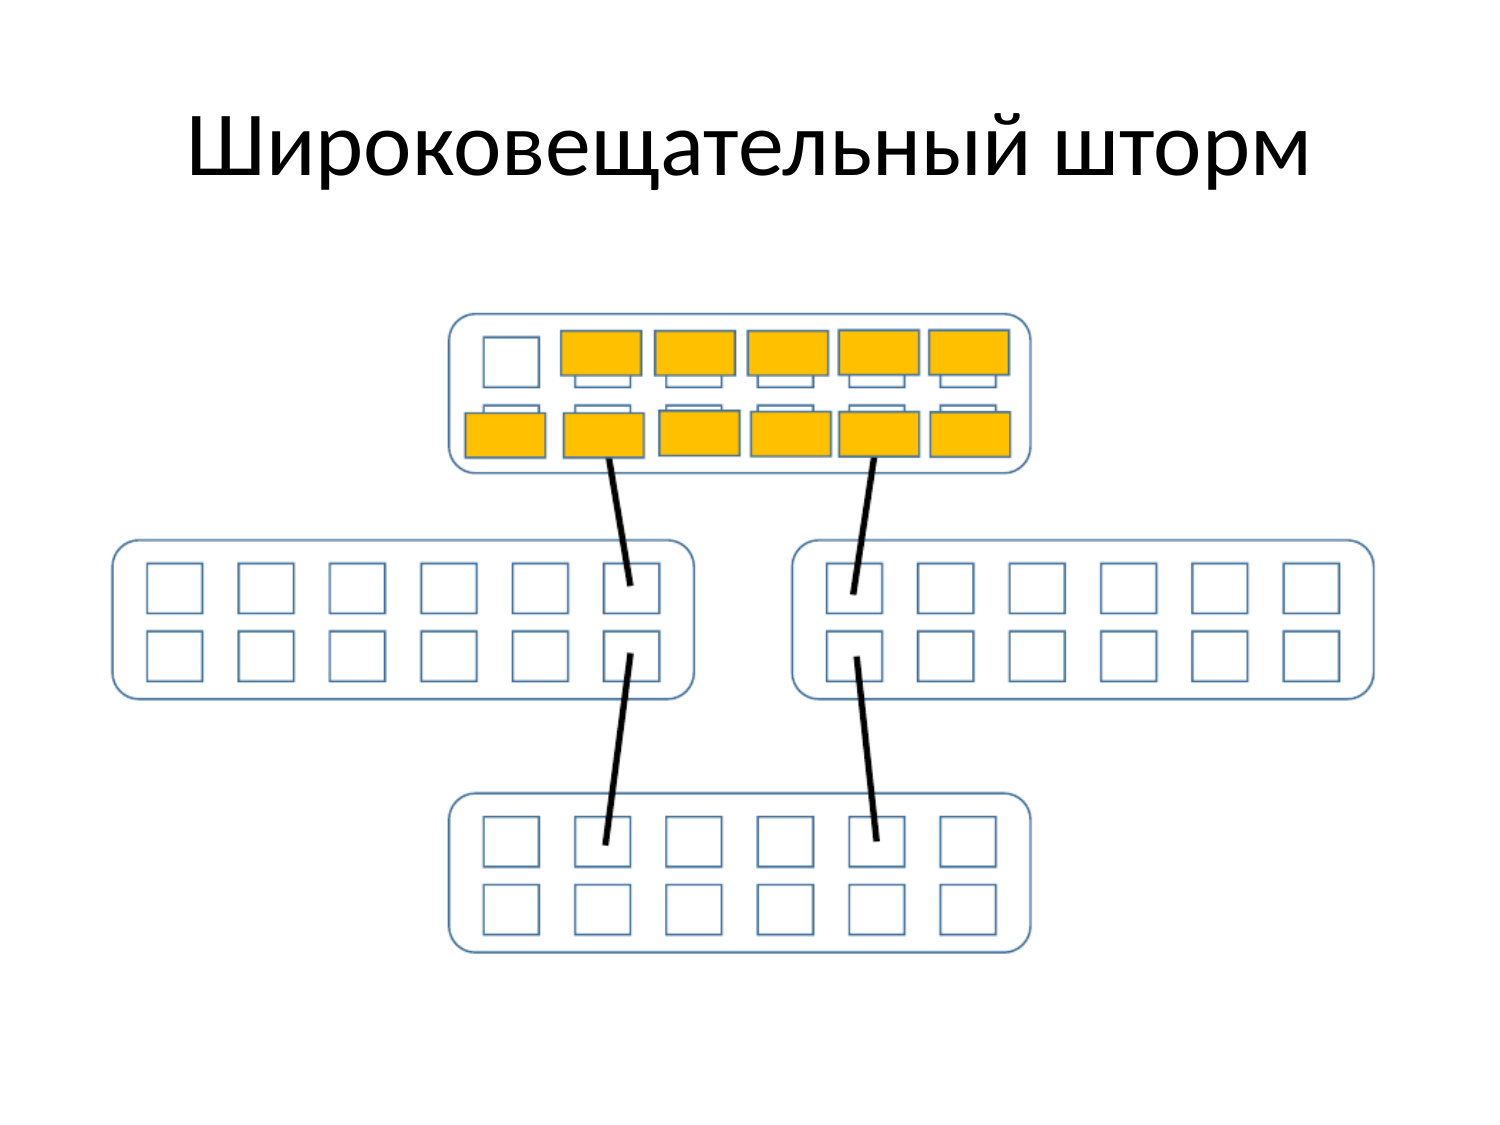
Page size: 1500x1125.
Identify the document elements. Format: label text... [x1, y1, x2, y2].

title Широковещательный шторм [75, 45, 1425, 233]
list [77, 262, 1423, 1006]
